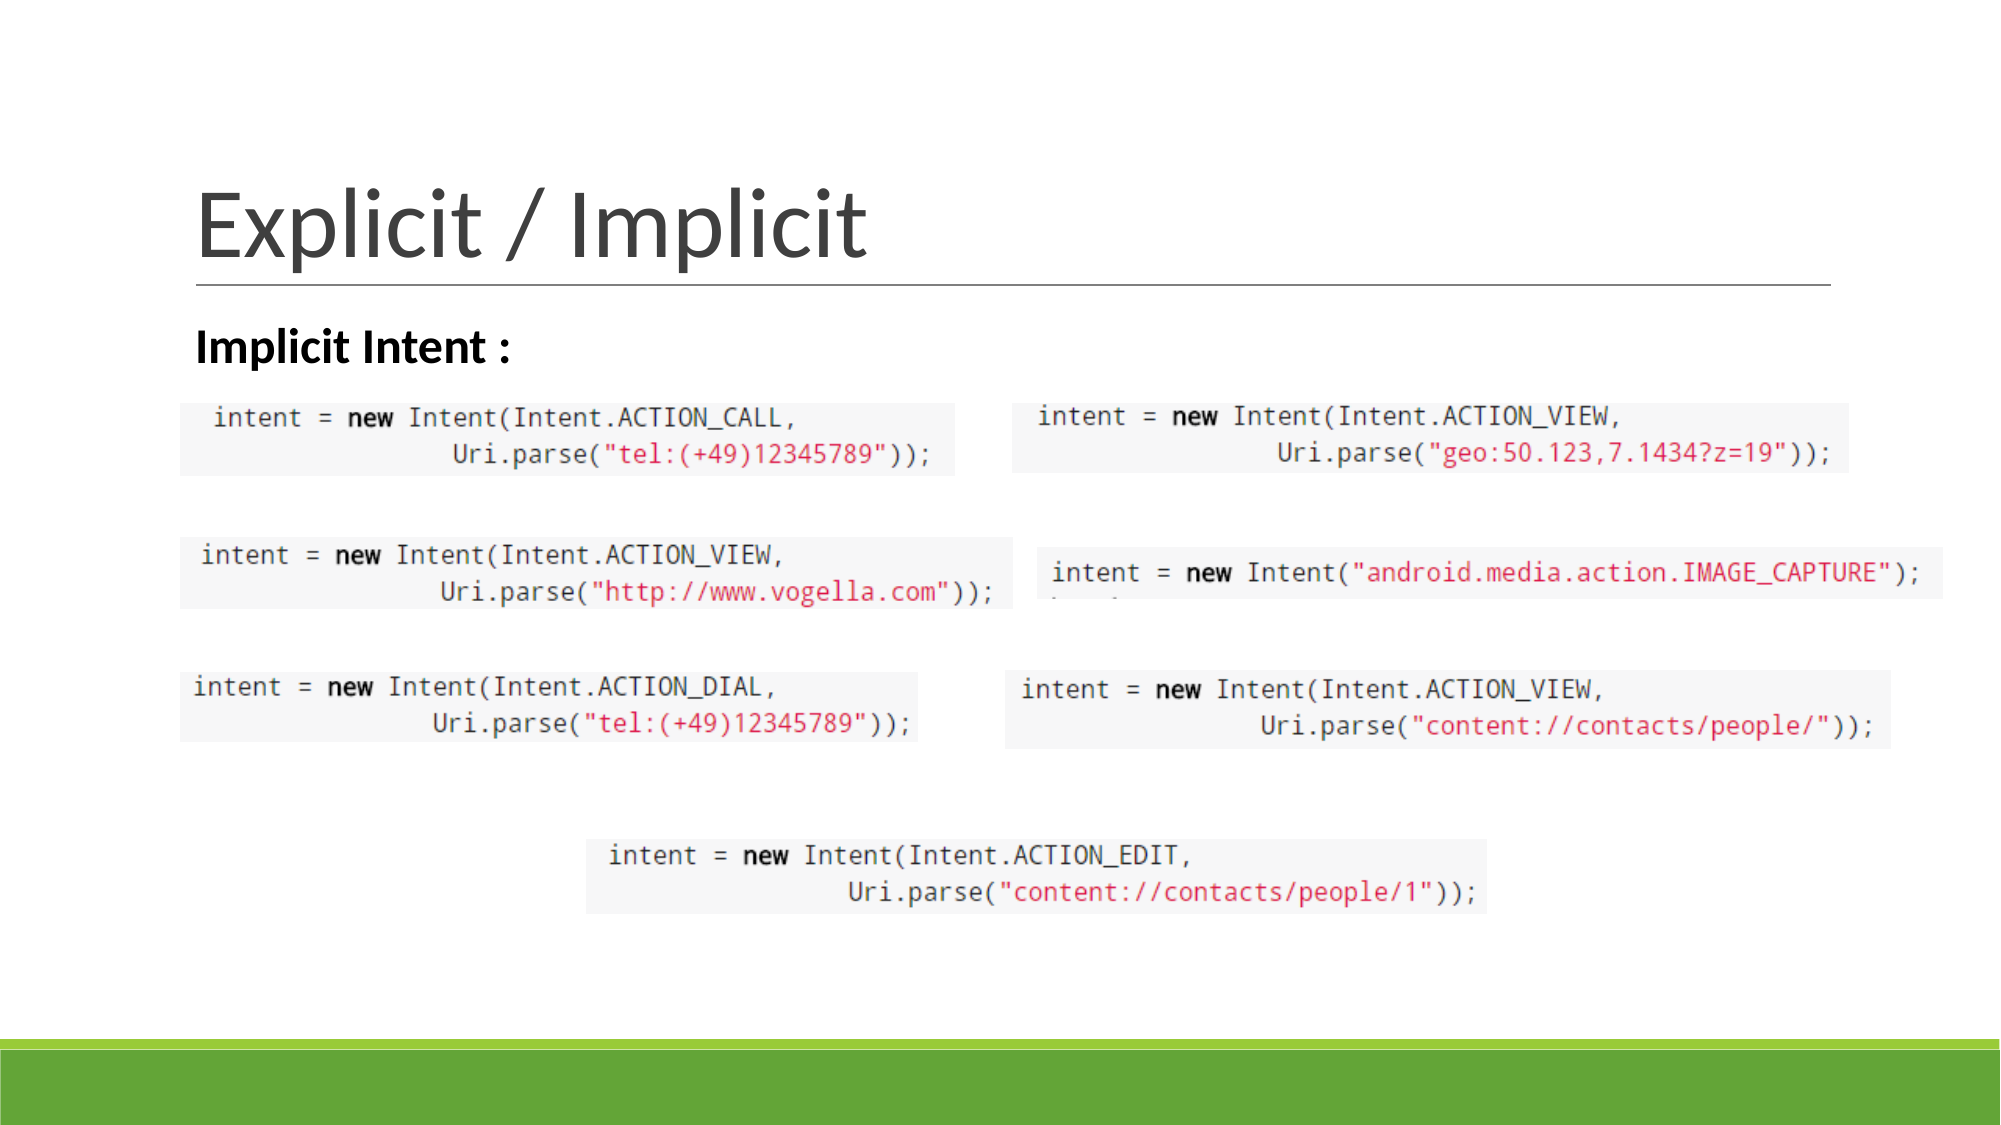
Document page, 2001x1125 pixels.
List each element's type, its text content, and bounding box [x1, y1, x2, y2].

picture [179, 672, 918, 742]
picture [1037, 546, 1943, 599]
picture [586, 839, 1487, 914]
text_box Implicit Intent : [180, 306, 1821, 996]
picture [1004, 670, 1892, 749]
picture [179, 537, 1013, 609]
picture [179, 403, 956, 476]
title Explicit / Implicit [180, 47, 1830, 285]
picture [1012, 403, 1849, 473]
